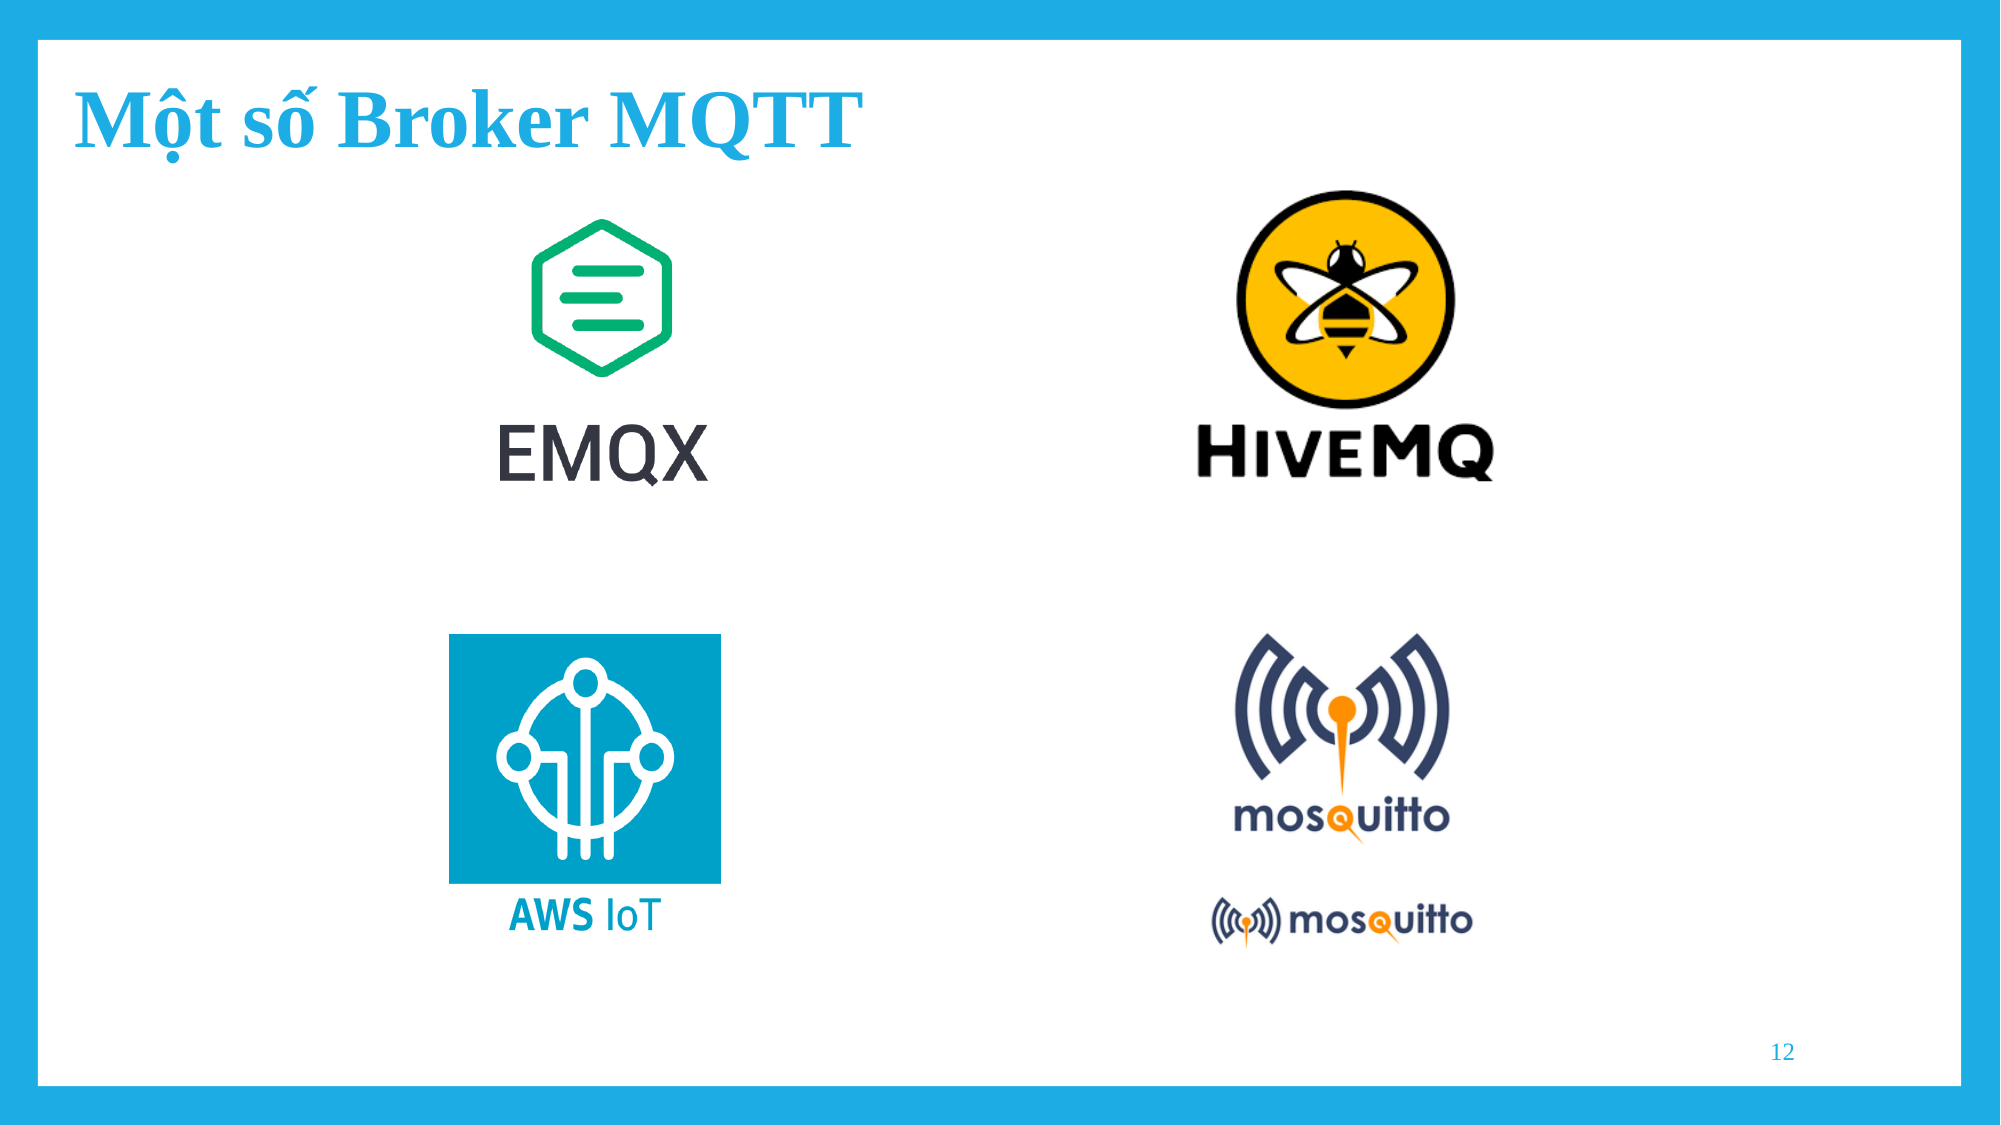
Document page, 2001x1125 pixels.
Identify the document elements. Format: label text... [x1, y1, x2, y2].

text_box Một số Broker MQTT [59, 58, 1066, 184]
picture [1191, 618, 1493, 960]
picture [497, 658, 674, 859]
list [449, 197, 760, 508]
slide_number 12 [1530, 1020, 1811, 1081]
picture [1191, 180, 1502, 491]
picture [449, 884, 721, 945]
